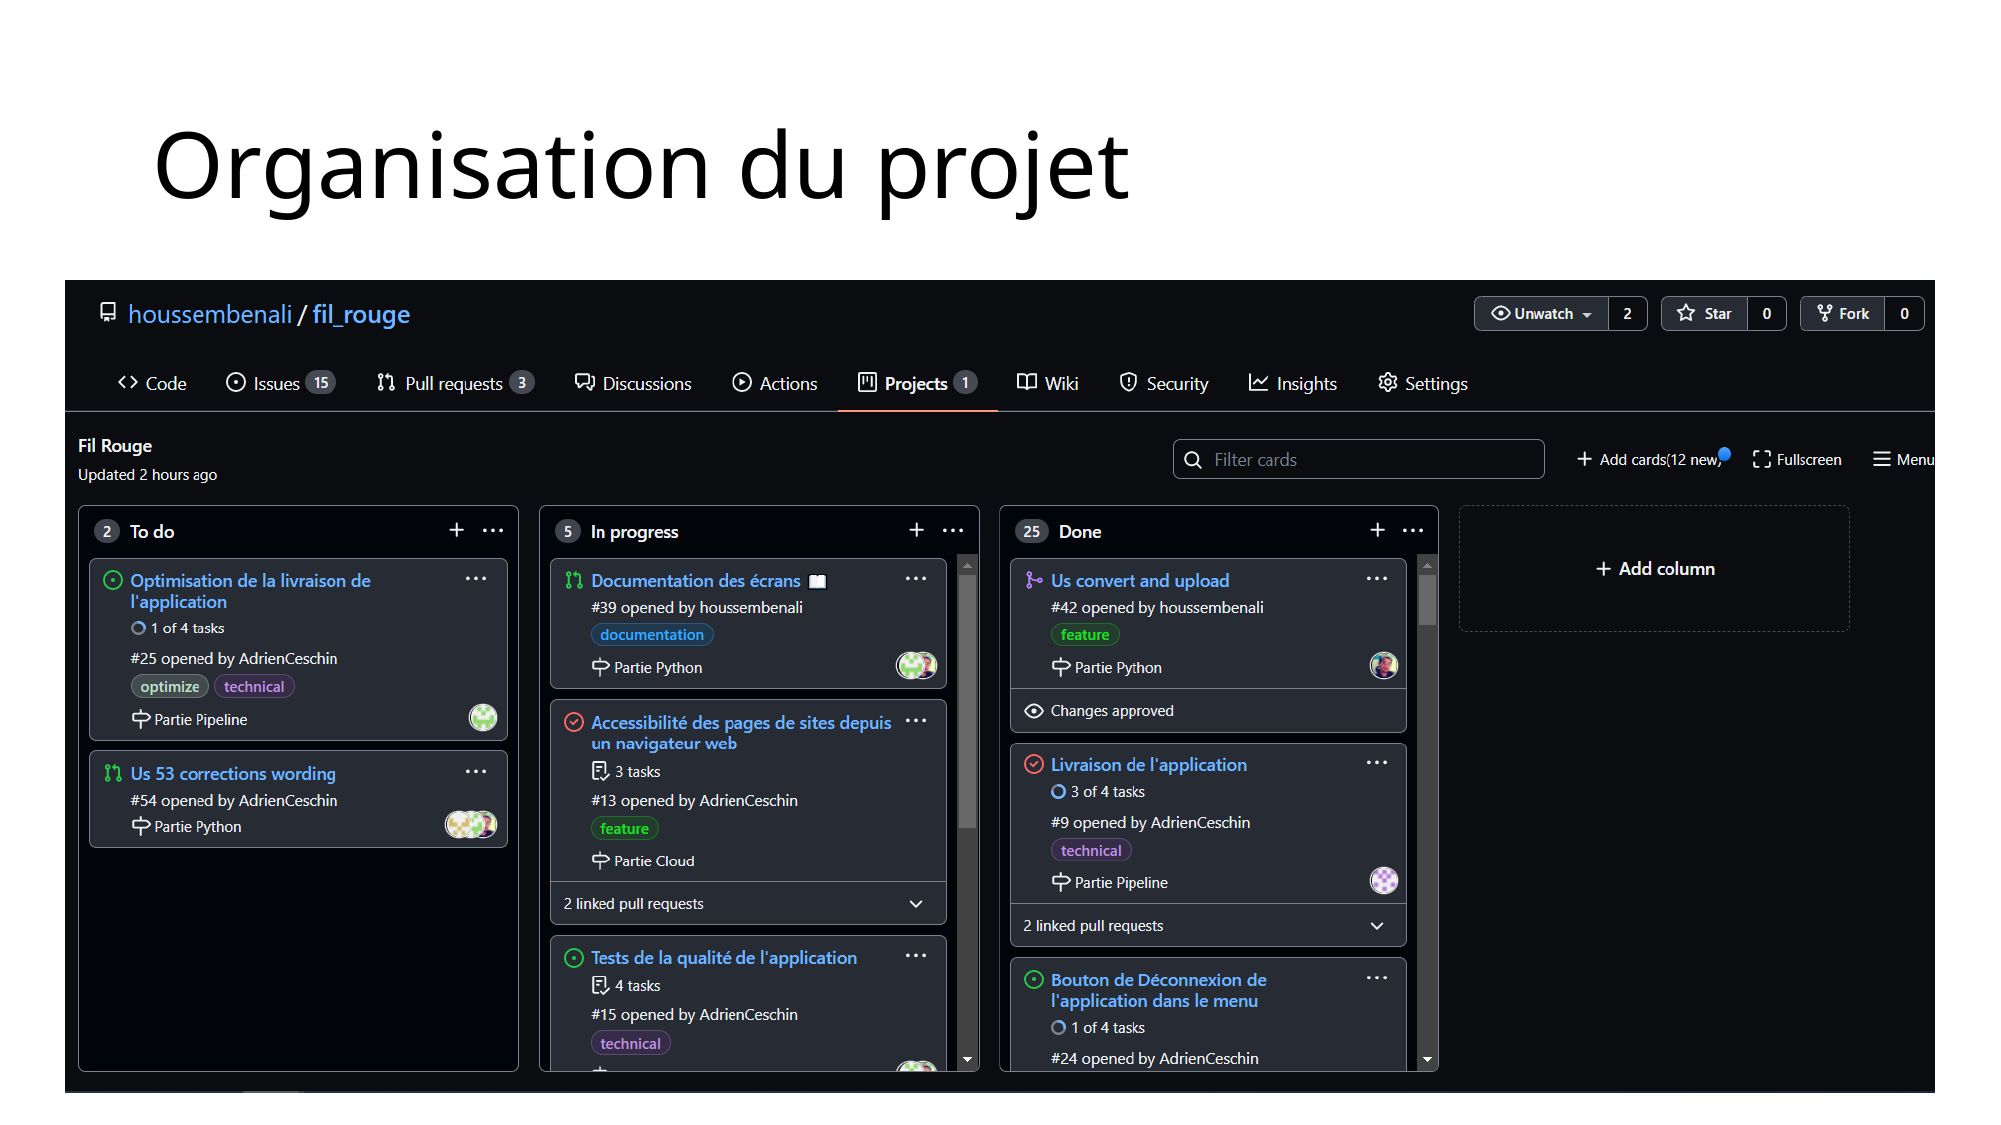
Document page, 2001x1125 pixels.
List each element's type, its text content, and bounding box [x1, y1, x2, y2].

picture [65, 280, 1935, 1093]
title Organisation du projet [137, 59, 1863, 278]
